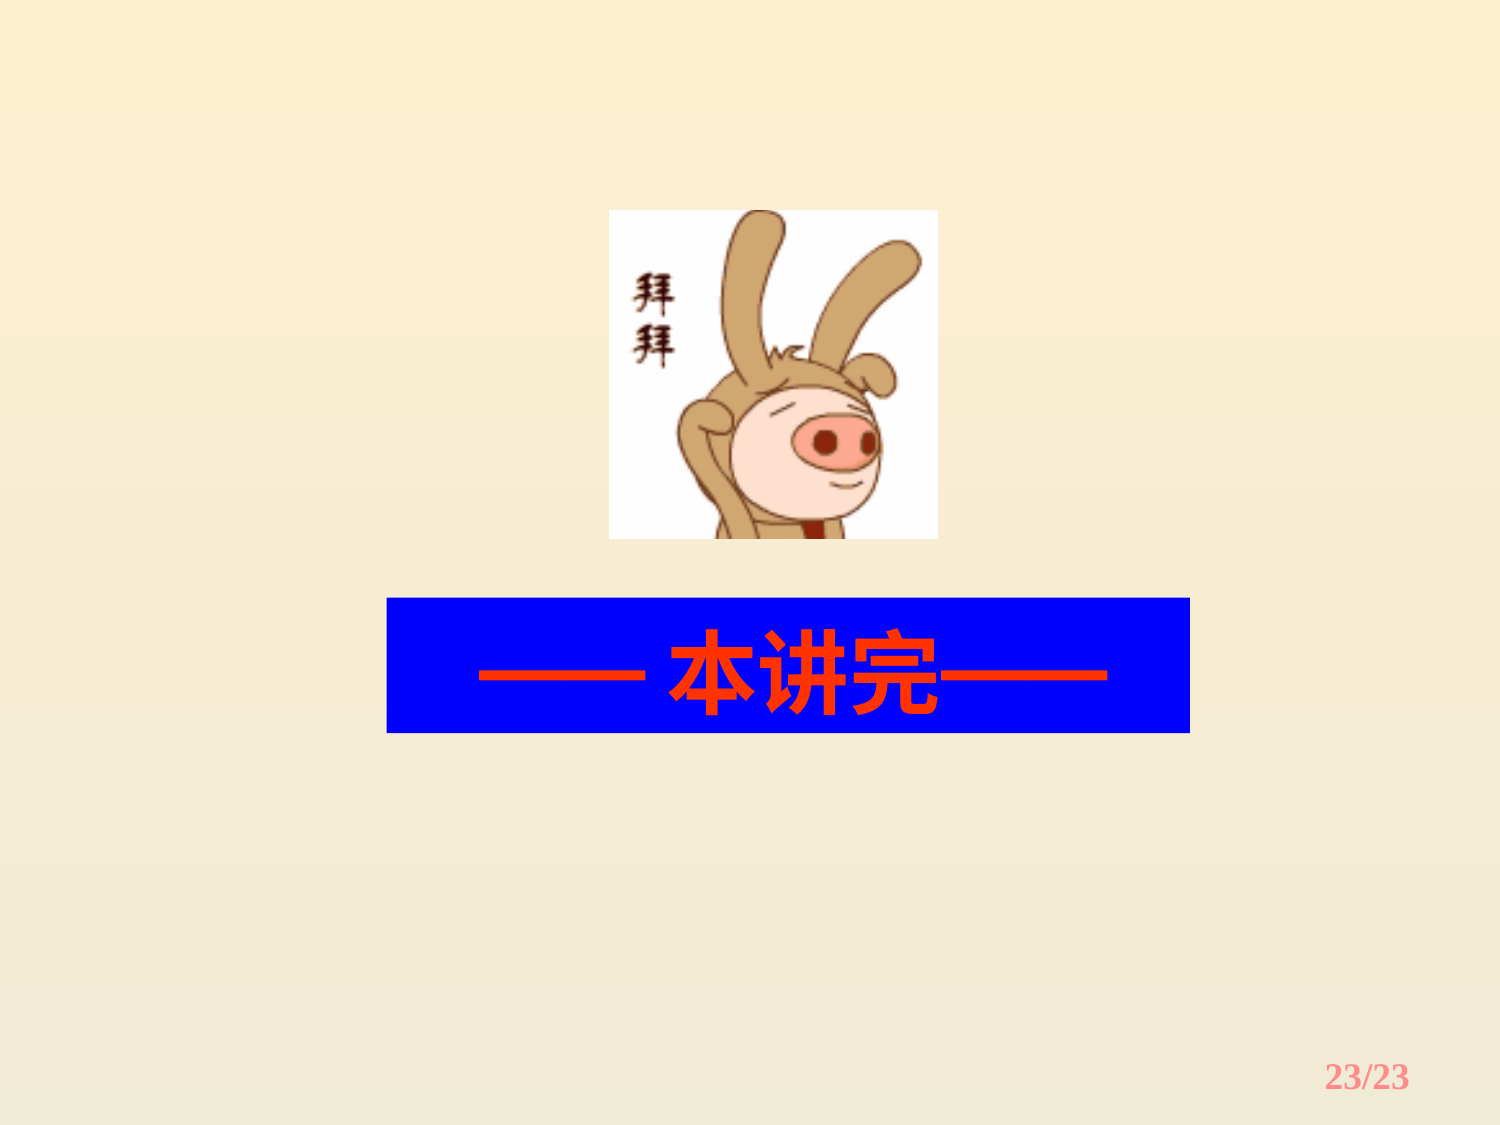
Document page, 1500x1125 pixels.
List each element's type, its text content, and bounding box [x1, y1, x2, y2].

picture [609, 210, 938, 540]
text_box ━━本讲完━━ [386, 597, 1190, 734]
slide_number 23/23 [1074, 1042, 1425, 1103]
